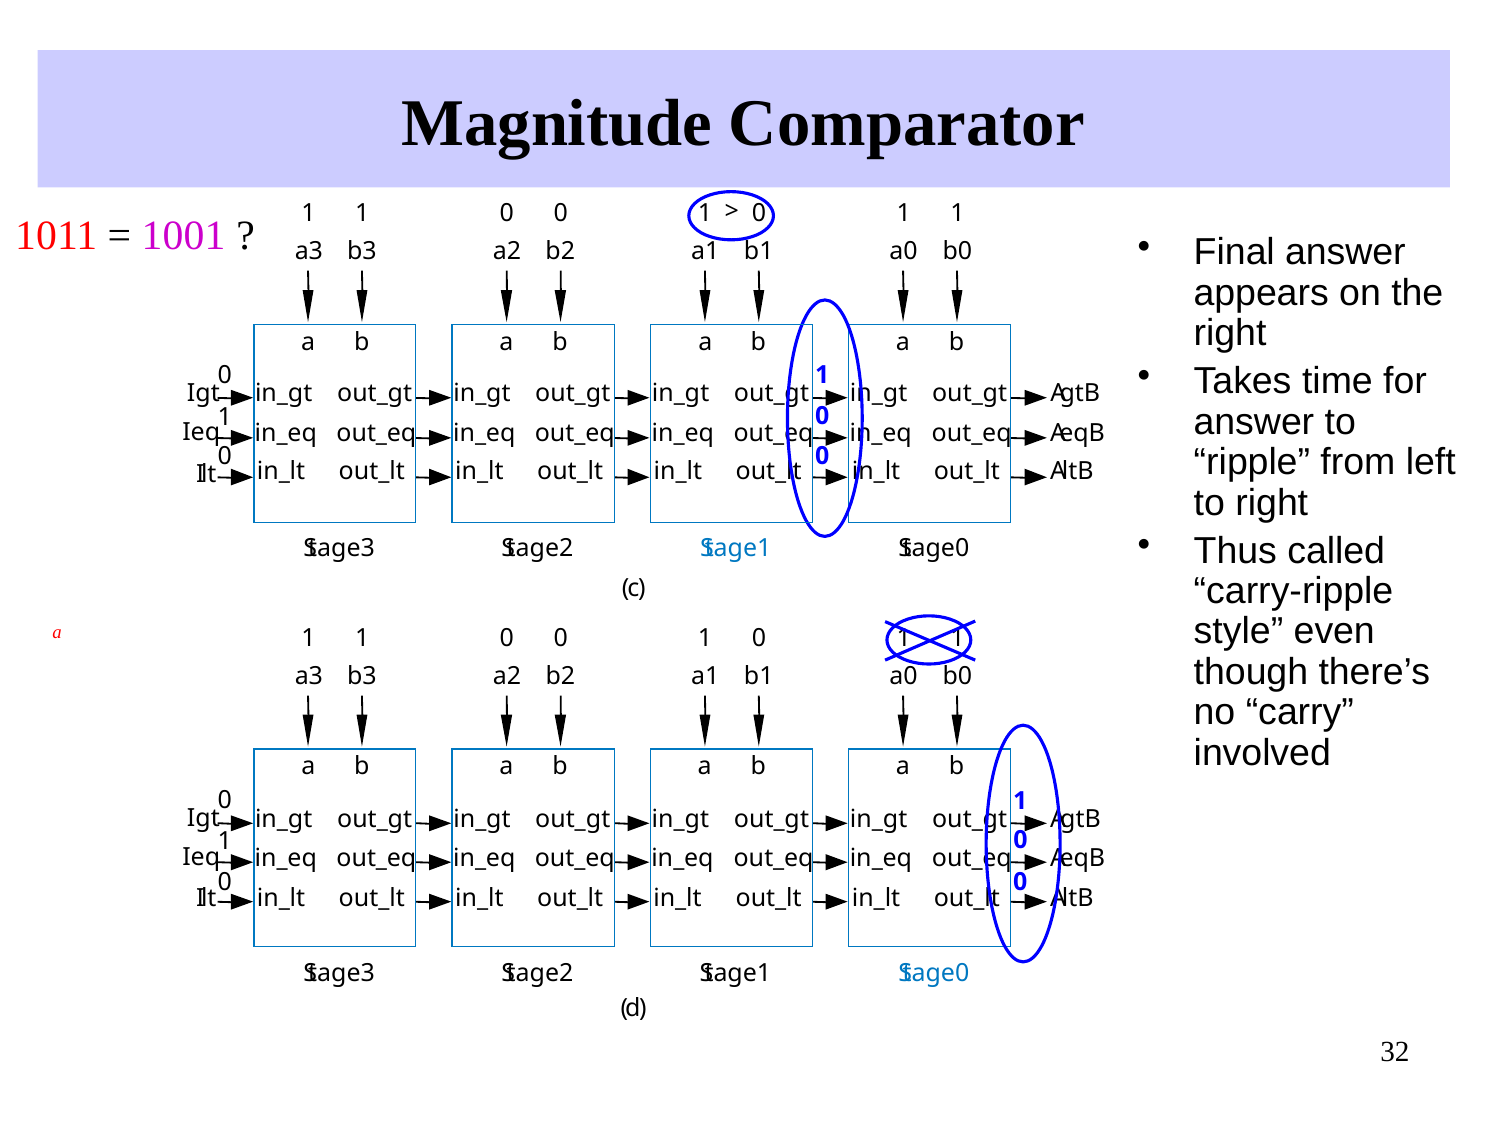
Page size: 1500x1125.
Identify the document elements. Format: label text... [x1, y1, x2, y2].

text_box ltB [1064, 880, 1094, 911]
text_box tage3 [308, 956, 375, 987]
text_box tage2 [506, 531, 574, 562]
text_box a0 [889, 673, 918, 690]
text_box a2 [492, 659, 522, 690]
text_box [787, 299, 863, 537]
text_box [825, 815, 848, 832]
text_box 0 [217, 865, 232, 896]
text_box [650, 748, 813, 947]
text_box 0 [217, 358, 232, 389]
text_box [253, 324, 416, 523]
text_box 0 [758, 196, 766, 201]
text_box 1 [355, 621, 370, 651]
text_box b [948, 750, 965, 780]
text_box a [895, 324, 910, 355]
text_box [1024, 429, 1047, 446]
text_box tage1 [704, 531, 772, 562]
text_box [627, 854, 650, 871]
text_box [627, 389, 650, 406]
text_box 0 [499, 621, 514, 651]
text_box [688, 191, 774, 240]
text_box S [303, 531, 308, 562]
text_box [1024, 468, 1047, 486]
text_box ) [639, 991, 647, 1022]
text_box b3 [347, 659, 377, 690]
text_box b2 [545, 234, 576, 265]
text_box 1 [355, 196, 370, 227]
text_box ) [638, 571, 646, 602]
text_box [699, 714, 711, 747]
text_box [230, 389, 253, 406]
text_box a1 [691, 234, 720, 265]
text_box [699, 290, 711, 323]
text_box [825, 893, 848, 910]
slide_number 32 [1112, 1025, 1425, 1100]
text_box d [625, 991, 639, 1022]
text_box 1 [217, 825, 232, 855]
text_box [302, 290, 314, 323]
text_box c [627, 571, 638, 602]
text_box 1 [896, 196, 911, 227]
text_box [650, 324, 782, 523]
text_box [500, 290, 513, 323]
text_box 0 [553, 196, 568, 227]
text_box 1011 = 1001 ? [0, 200, 270, 265]
text_box [230, 815, 253, 831]
text_box [627, 468, 650, 486]
text_box [951, 714, 963, 747]
text_box eqB [1059, 416, 1106, 447]
text_box [230, 854, 253, 870]
text_box [554, 714, 567, 747]
text_box tage1 [704, 956, 772, 987]
text_box [627, 815, 650, 832]
text_box [230, 894, 253, 910]
text_box [500, 714, 513, 747]
text_box [848, 748, 980, 947]
text_box [897, 714, 909, 747]
text_box S [700, 531, 704, 562]
text_box S [898, 531, 902, 562]
text_box ltB [1061, 454, 1094, 485]
text_box b2 [545, 659, 576, 690]
text_box [897, 290, 909, 323]
text_box [753, 714, 765, 747]
text_box [230, 469, 253, 486]
text_box Ieq [182, 415, 221, 446]
text_box 0 [217, 440, 232, 470]
text_box b0 [942, 673, 973, 690]
text_box Igt [186, 801, 220, 832]
text_box Igt [186, 376, 220, 407]
text_box ( [621, 571, 627, 602]
text_box a2 [492, 234, 522, 265]
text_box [884, 615, 976, 665]
text_box 1 [217, 399, 232, 430]
text_box [429, 854, 452, 871]
text_box [356, 714, 368, 747]
text_box > [724, 195, 739, 225]
text_box [429, 429, 452, 446]
text_box [429, 815, 452, 832]
text_box I [196, 457, 200, 488]
text_box eqB [1064, 841, 1106, 872]
text_box A [1050, 454, 1061, 485]
text_box tage2 [506, 956, 574, 987]
text_box [452, 324, 615, 523]
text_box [985, 724, 1061, 963]
text_box [302, 714, 314, 747]
text_box S [501, 956, 506, 987]
text_box [230, 430, 253, 446]
text_box [452, 748, 615, 947]
text_box 0 [499, 196, 514, 227]
text_box lt [200, 457, 217, 488]
text_box A [1050, 416, 1059, 447]
text_box tage3 [308, 531, 375, 562]
text_box S [898, 956, 902, 987]
text_box tage0 [902, 956, 970, 987]
text_box b1 [743, 234, 774, 265]
text_box 1 [950, 196, 965, 227]
text_box gtB [1059, 376, 1101, 407]
text_box [429, 389, 452, 406]
text_box S [699, 956, 704, 987]
text_box a3 [294, 234, 323, 265]
text_box S [303, 956, 308, 987]
text_box 1 [301, 621, 316, 651]
text_box a [895, 750, 910, 780]
text_box [429, 468, 452, 486]
text_box tage0 [902, 531, 970, 562]
text_box [554, 290, 567, 323]
text_box 1 [697, 621, 713, 651]
list Final answer appears on the right Takes time for answer to “ripple” from left to right Thus called “carry-ripple style” even though there’s no “carry” involved [1122, 224, 1475, 950]
title Magnitude Comparator [37, 50, 1450, 188]
text_box [429, 893, 452, 910]
text_box 1 [301, 196, 316, 227]
text_box [951, 290, 963, 323]
text_box Ieq [182, 840, 221, 871]
text_box [627, 429, 650, 446]
text_box S [501, 531, 506, 562]
text_box a [37, 612, 77, 650]
text_box b1 [743, 659, 774, 690]
text_box a0 [889, 234, 918, 265]
text_box A [1050, 376, 1059, 407]
text_box a1 [691, 659, 720, 690]
text_box 0 [217, 783, 232, 813]
text_box [627, 893, 650, 910]
text_box b0 [942, 234, 973, 265]
text_box [253, 748, 416, 947]
text_box [825, 854, 848, 871]
text_box I [196, 881, 200, 912]
text_box gtB [1064, 802, 1101, 832]
text_box ( [620, 991, 625, 1022]
text_box a3 [294, 659, 323, 690]
text_box [753, 290, 765, 323]
text_box b3 [347, 234, 377, 265]
text_box [867, 324, 1011, 523]
text_box b [948, 324, 965, 355]
text_box 0 [553, 621, 568, 651]
text_box [1024, 389, 1047, 406]
text_box [356, 290, 368, 323]
text_box 0 [751, 621, 766, 651]
text_box lt [200, 881, 217, 912]
